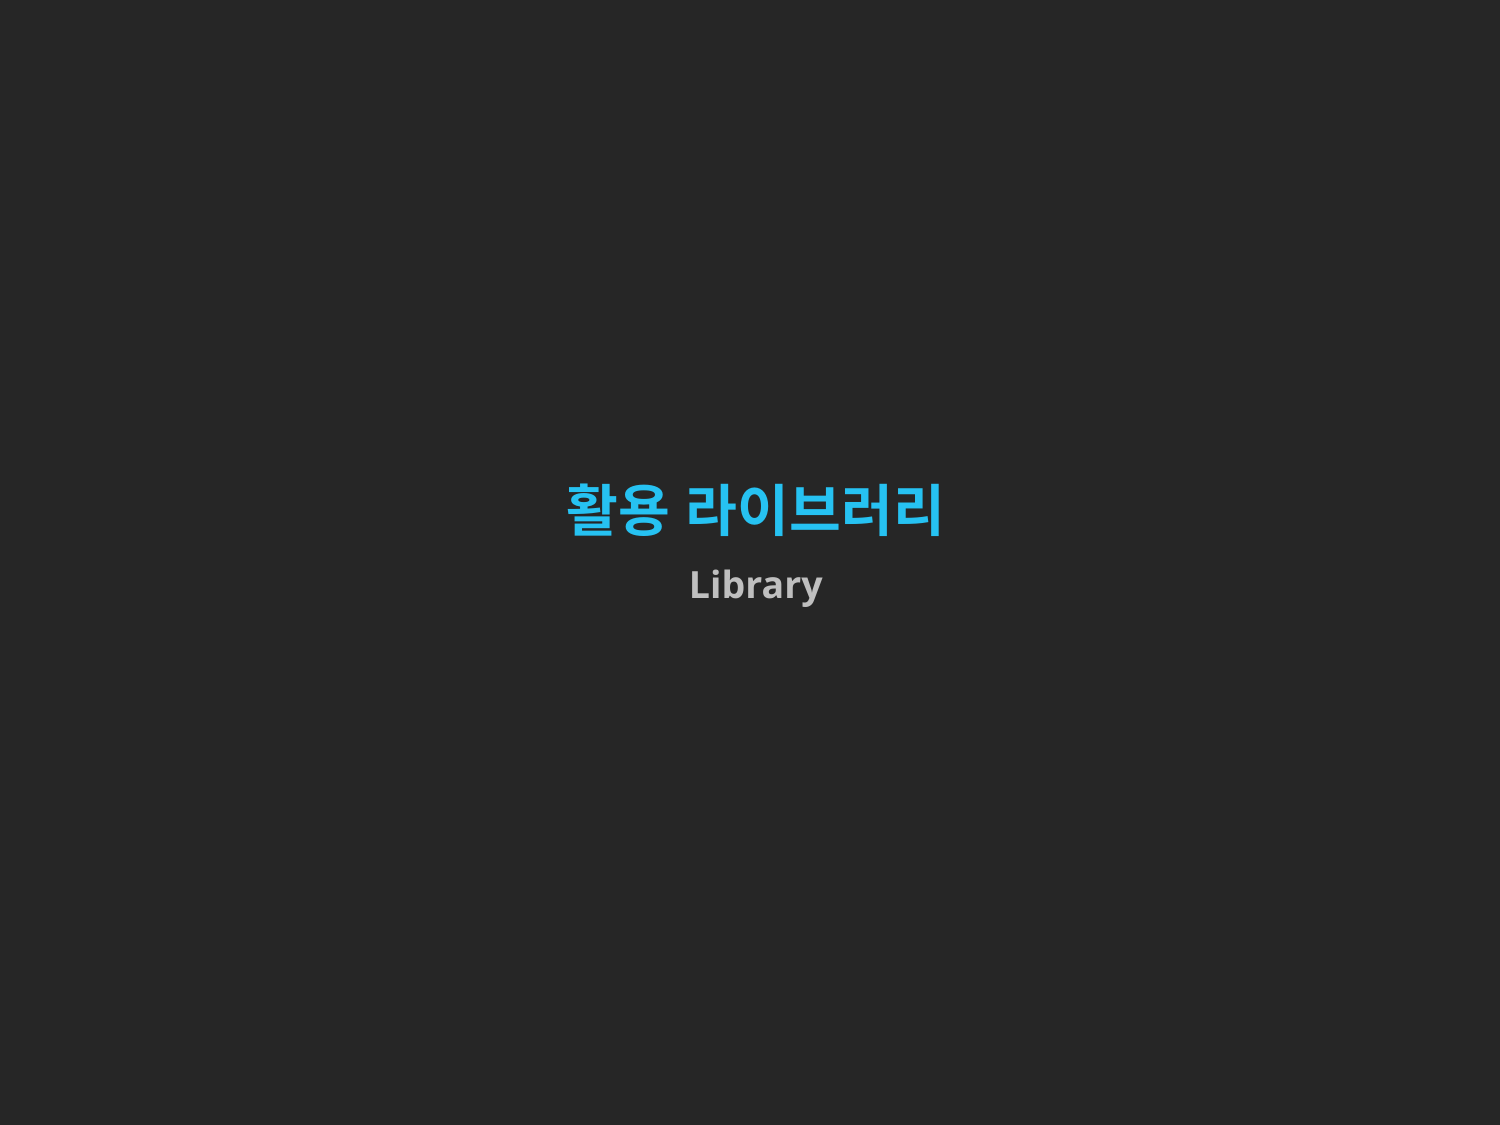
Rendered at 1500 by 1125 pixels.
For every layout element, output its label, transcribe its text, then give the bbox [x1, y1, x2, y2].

list 활용 라이브러리 [359, 467, 1152, 551]
list Library [515, 553, 996, 621]
